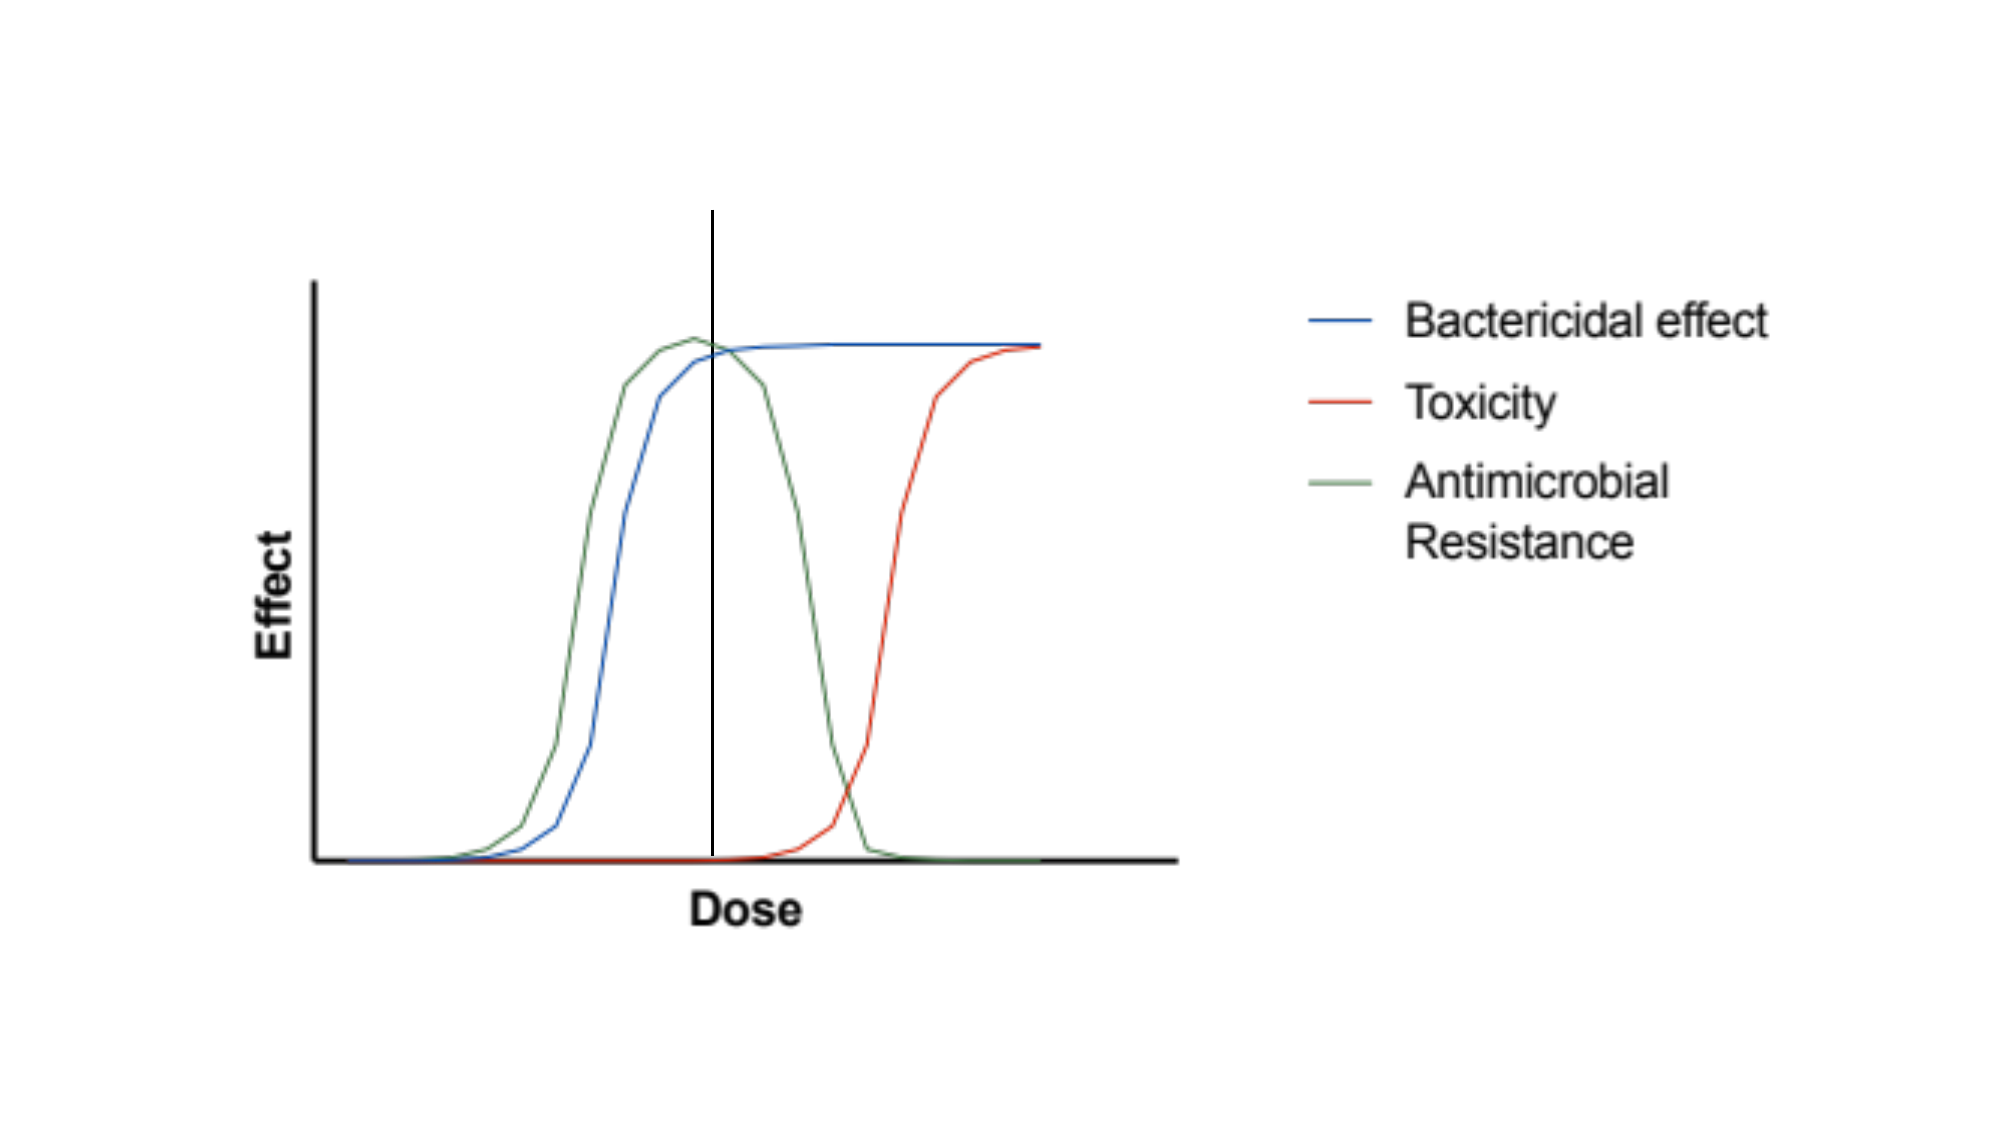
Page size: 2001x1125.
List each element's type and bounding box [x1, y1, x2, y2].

picture [228, 252, 1783, 955]
